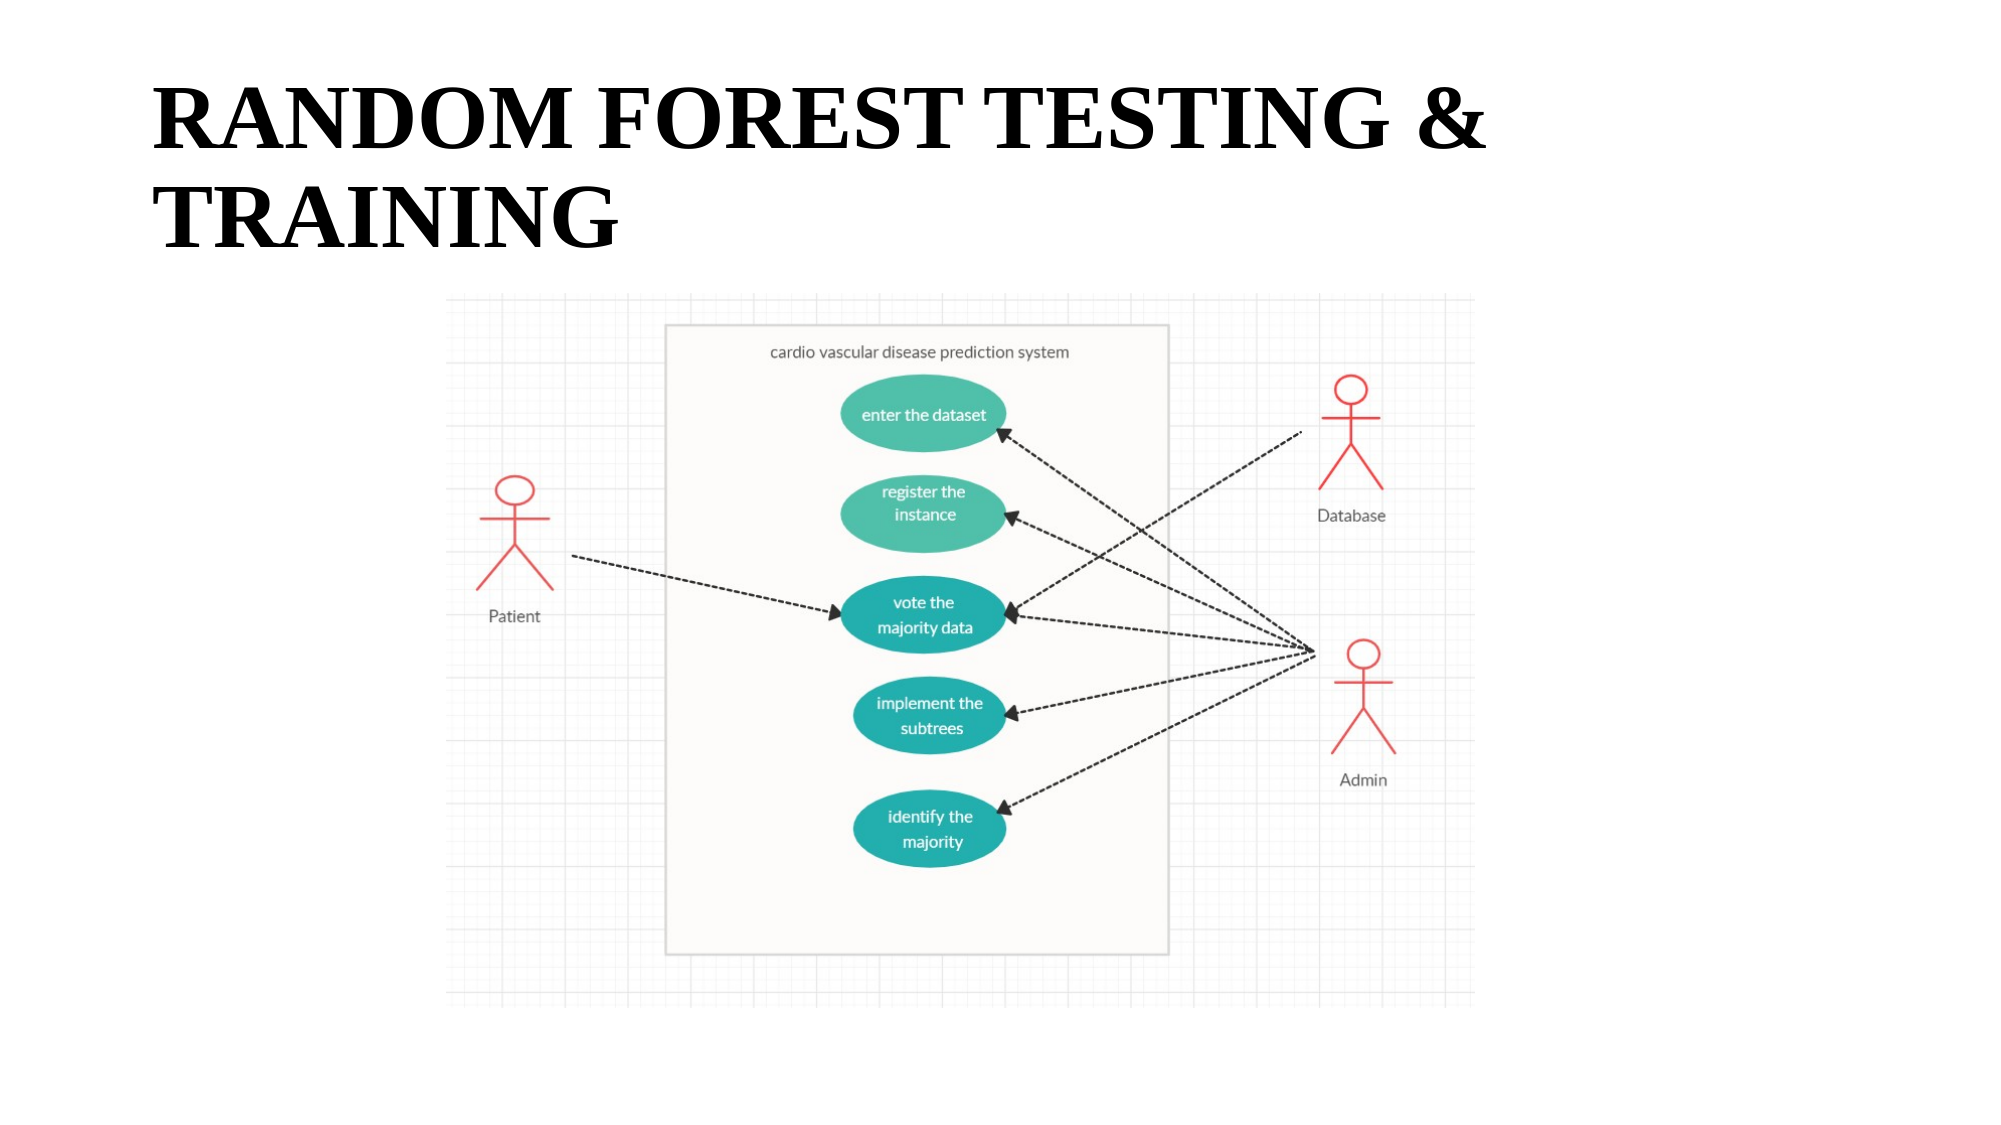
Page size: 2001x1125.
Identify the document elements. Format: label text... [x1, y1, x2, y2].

title RANDOM FOREST TESTING & TRAINING [137, 59, 1863, 278]
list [446, 293, 1475, 1008]
